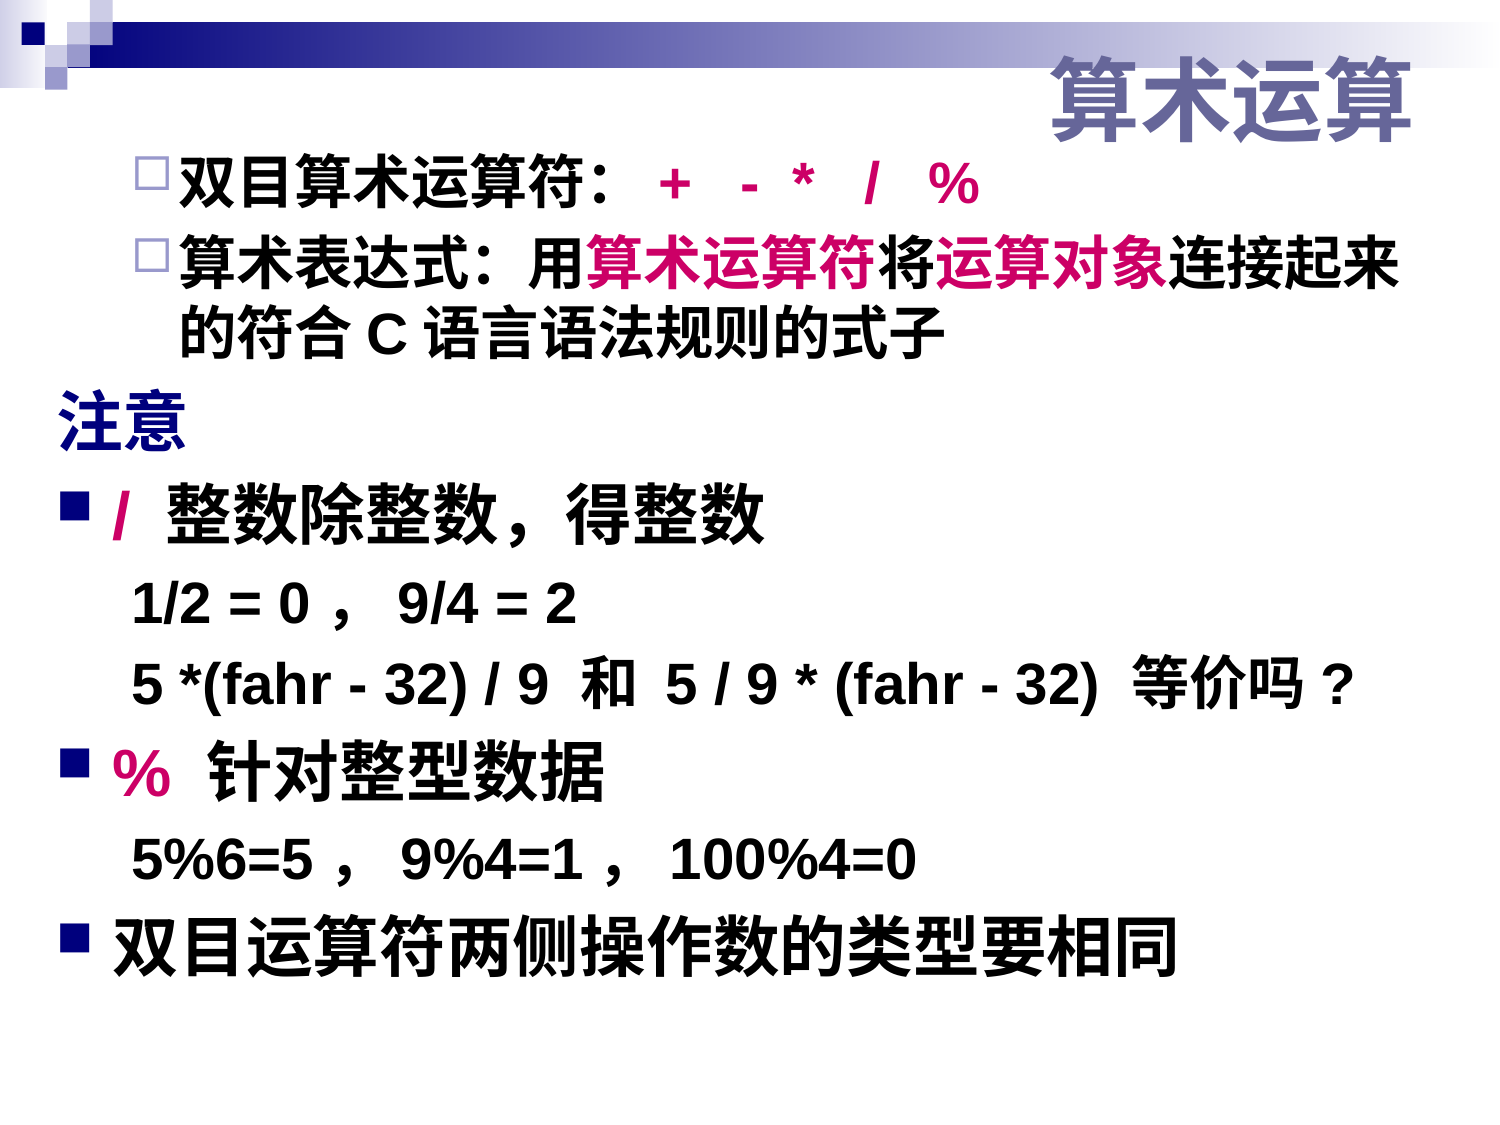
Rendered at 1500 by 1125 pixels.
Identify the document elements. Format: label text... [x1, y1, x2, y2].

title 算术运算 [1033, 30, 1473, 165]
list 双目算术运算符：+ - * / % 算术表达式：用算术运算符将运算对象连接起来的符合C语言语法规则的式子 注意 / 整数除整数，得整数 1/2 = 0，9/4 = 2 5 *(fahr - 32) / 9 和 5 / 9 * (fahr - 32) 等价吗? % 针对整型数据 5%6=5，9%4=1，100%4=0 双目运算符两侧操作数的类型要相同 [40, 136, 1448, 1095]
